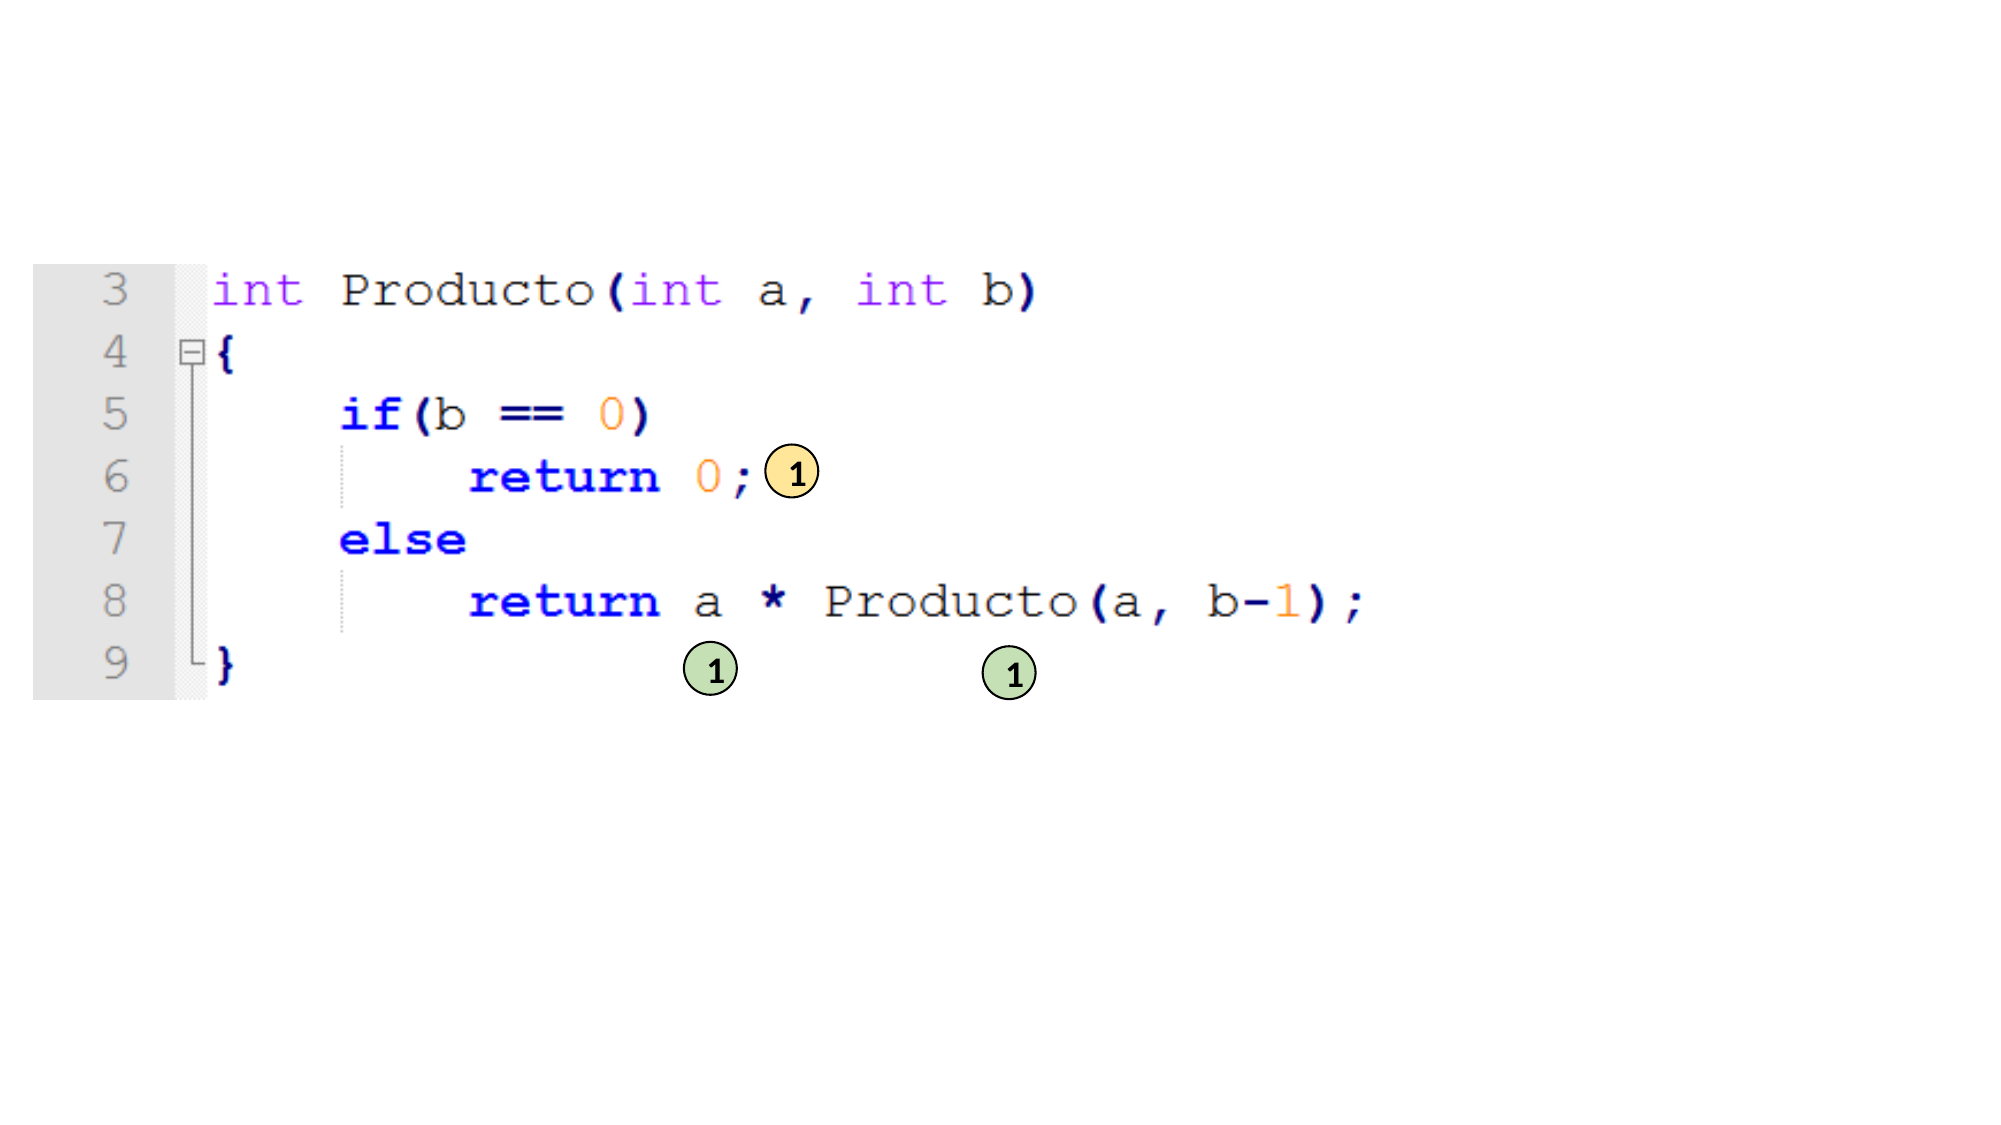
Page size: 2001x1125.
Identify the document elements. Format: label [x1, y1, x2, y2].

picture [33, 264, 1388, 700]
